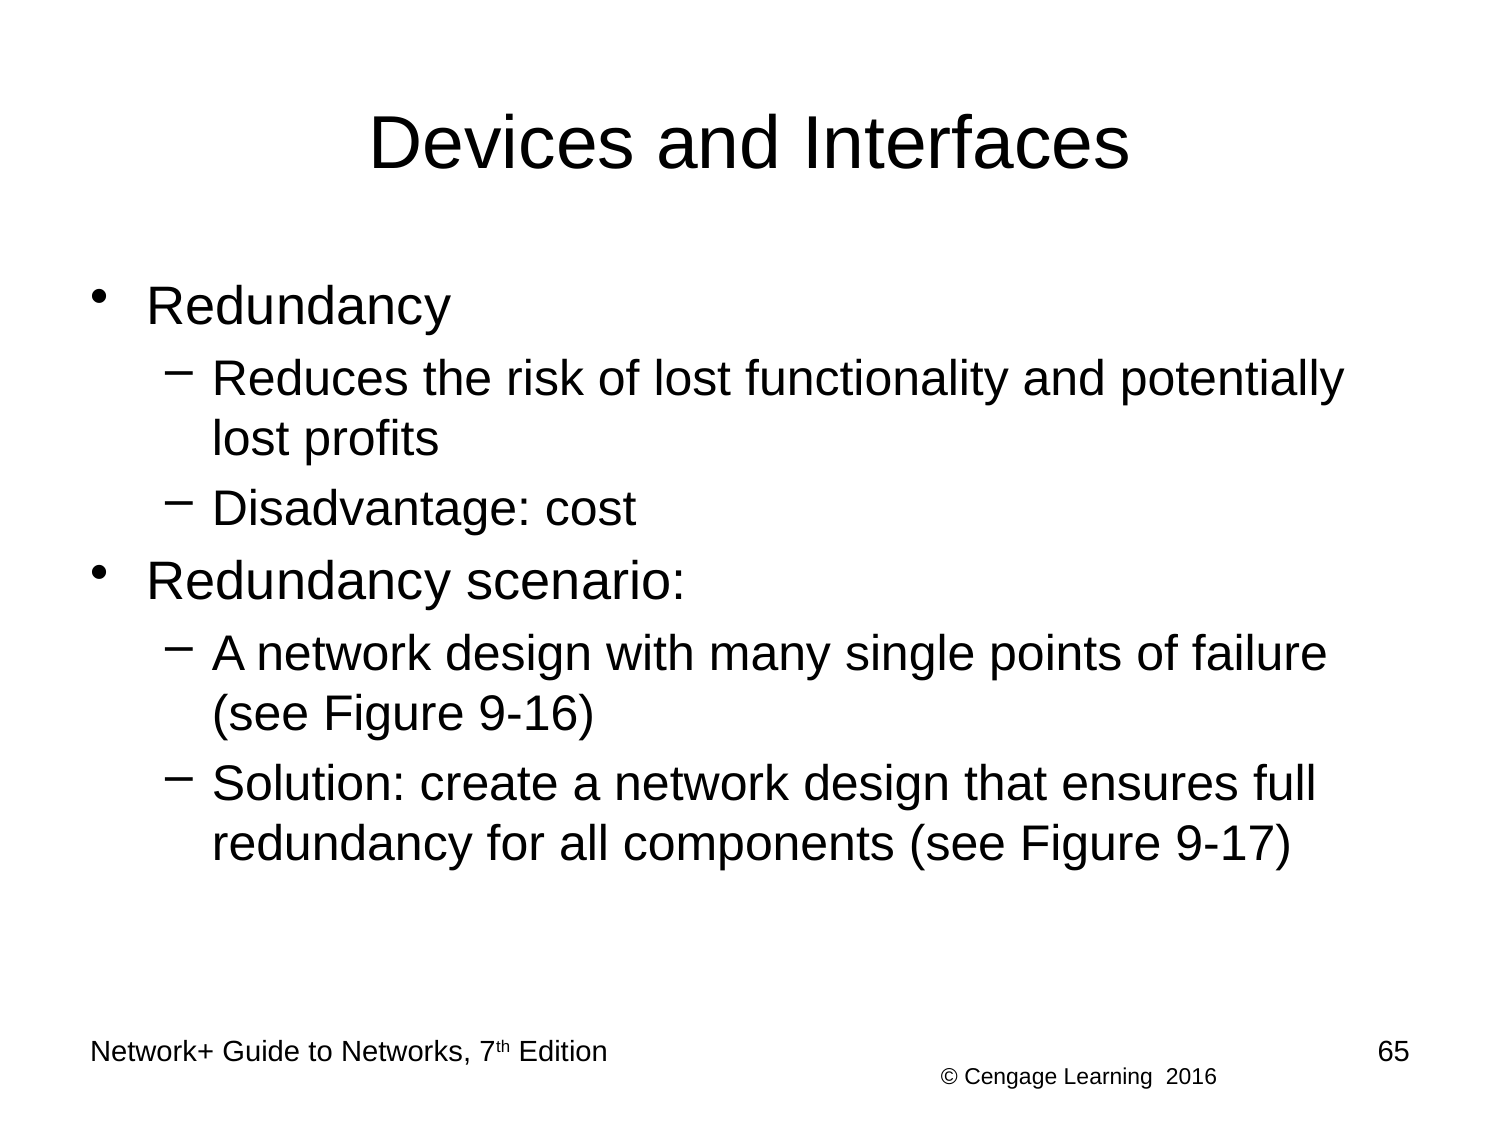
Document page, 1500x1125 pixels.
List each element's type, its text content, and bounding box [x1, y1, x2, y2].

footer Network+ Guide to Networks, 7th Edition [74, 1024, 713, 1103]
list Redundancy Reduces the risk of lost functionality and potentially lost profits Disadvantage: cost Redundancy scenario: A network design with many single points of failure (see Figure 9-16) Solution: create a network design that ensures full redundancy for all components (see Figure 9-17) [75, 262, 1425, 1005]
slide_number 65 [1312, 1024, 1426, 1103]
title Devices and Interfaces [75, 45, 1425, 233]
